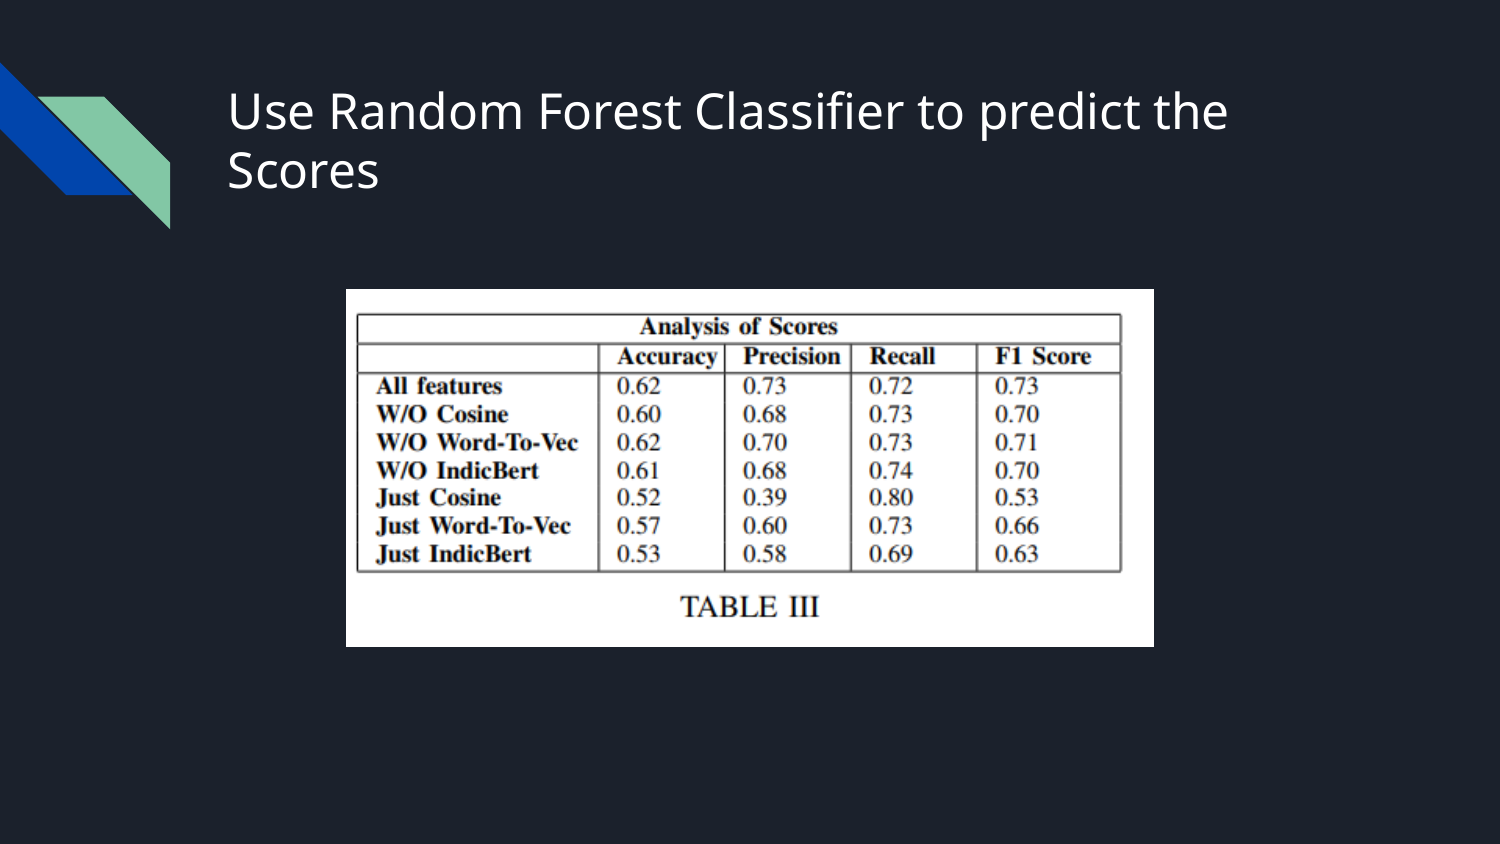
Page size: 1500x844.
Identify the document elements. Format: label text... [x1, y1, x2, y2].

picture [345, 289, 1155, 647]
title Use Random Forest Classifier to predict the Scores [212, 64, 1368, 215]
